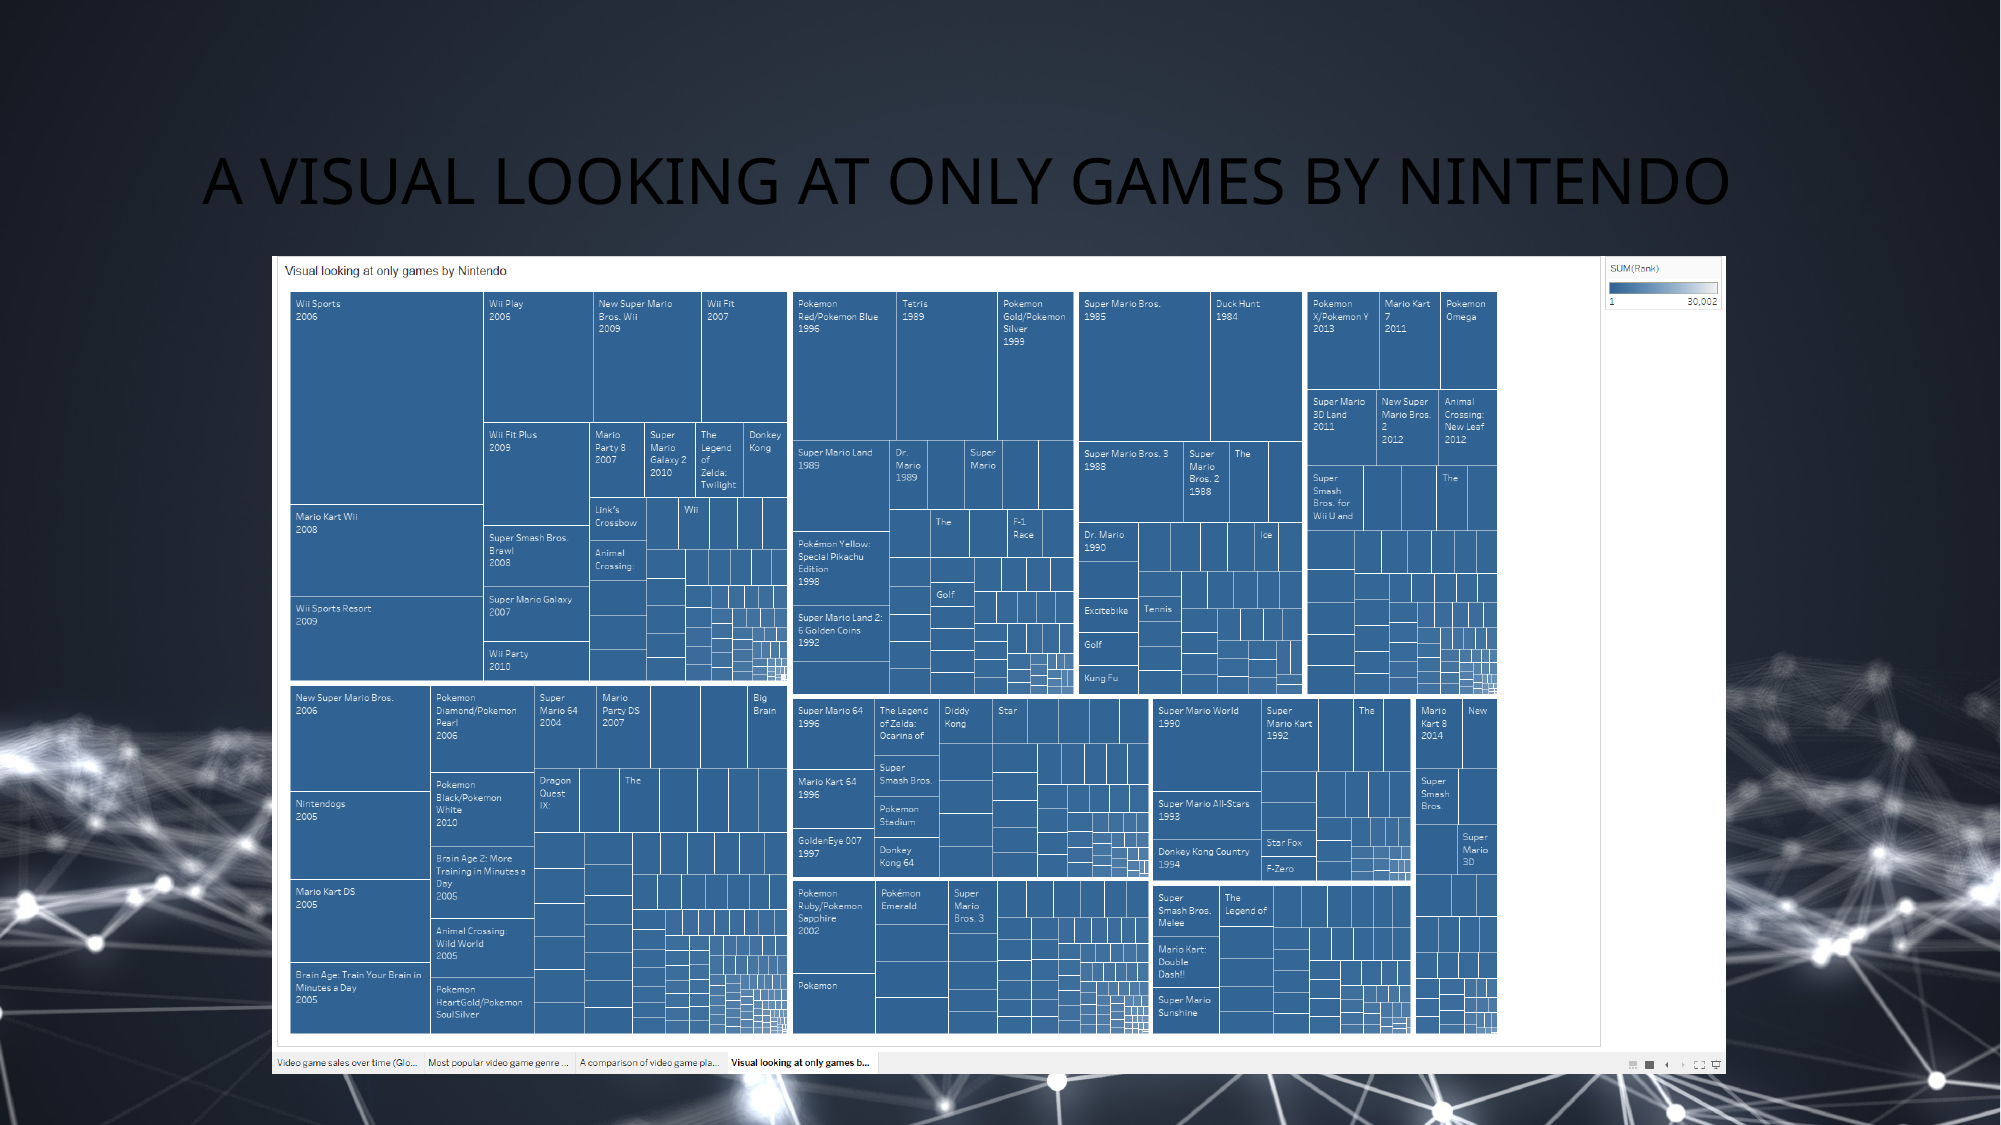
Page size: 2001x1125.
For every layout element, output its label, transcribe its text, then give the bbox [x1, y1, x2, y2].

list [272, 255, 1726, 1074]
title A visual looking at only games by Nintendo [187, 99, 1813, 413]
picture [0, 0, 2001, 1125]
